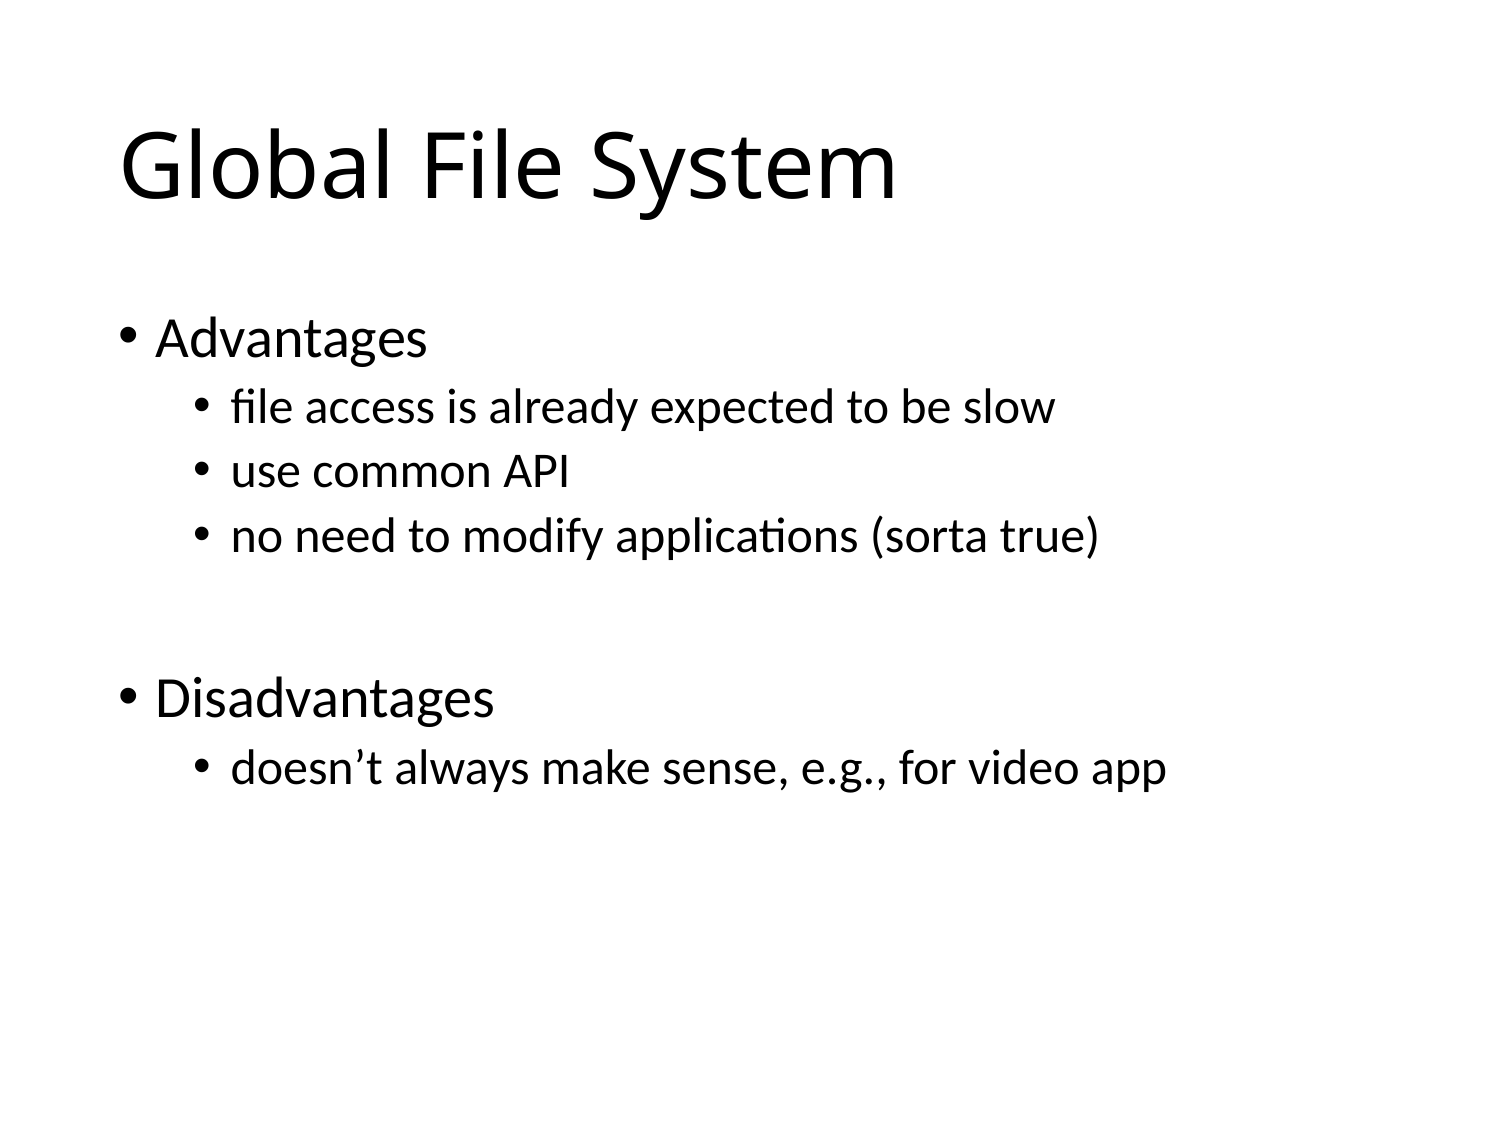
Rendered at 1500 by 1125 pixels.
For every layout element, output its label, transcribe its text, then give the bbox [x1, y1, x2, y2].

title Global File System [103, 59, 1397, 278]
list Advantages file access is already expected to be slow use common API no need to modify applications (sorta true) Disadvantages doesn’t always make sense, e.g., for video app [103, 299, 1397, 1014]
